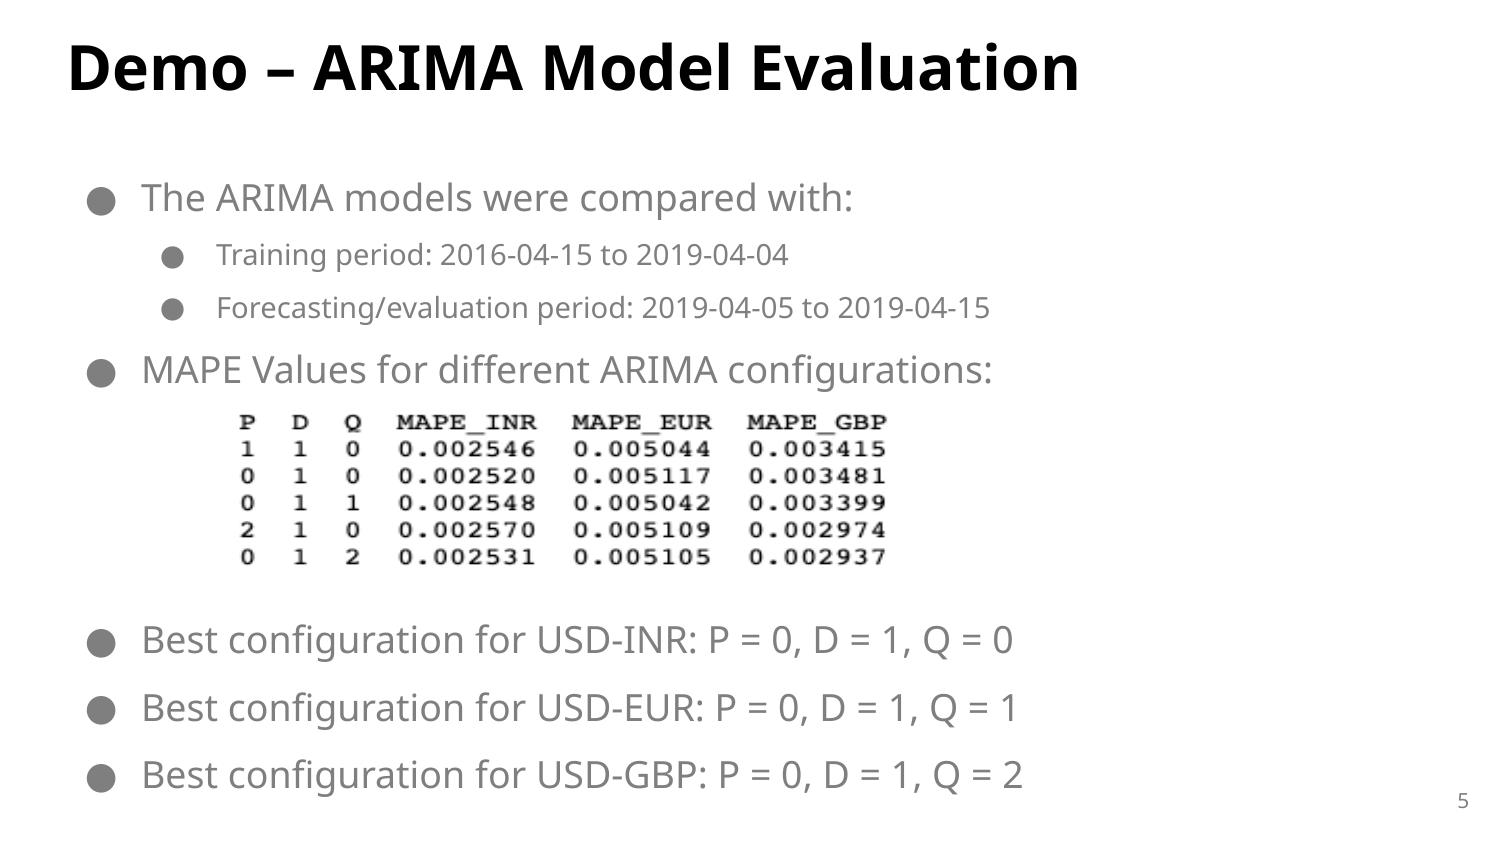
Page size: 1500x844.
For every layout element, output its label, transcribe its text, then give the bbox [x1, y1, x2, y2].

picture [229, 401, 931, 582]
title Demo – ARIMA Model Evaluation [51, 13, 1449, 116]
slide_number 5 [1394, 769, 1484, 834]
list The ARIMA models were compared with: Training period: 2016-04-15 to 2019-04-04 Forecasting/evaluation period: 2019-04-05 to 2019-04-15 MAPE Values for different ARIMA configurations: Best configuration for USD-INR: P = 0, D = 1, Q = 0 Best configuration for USD-EUR: P = 0, D = 1, Q = 1 Best configuration for USD-GBP: P = 0, D = 1, Q = 2 [51, 136, 1449, 770]
